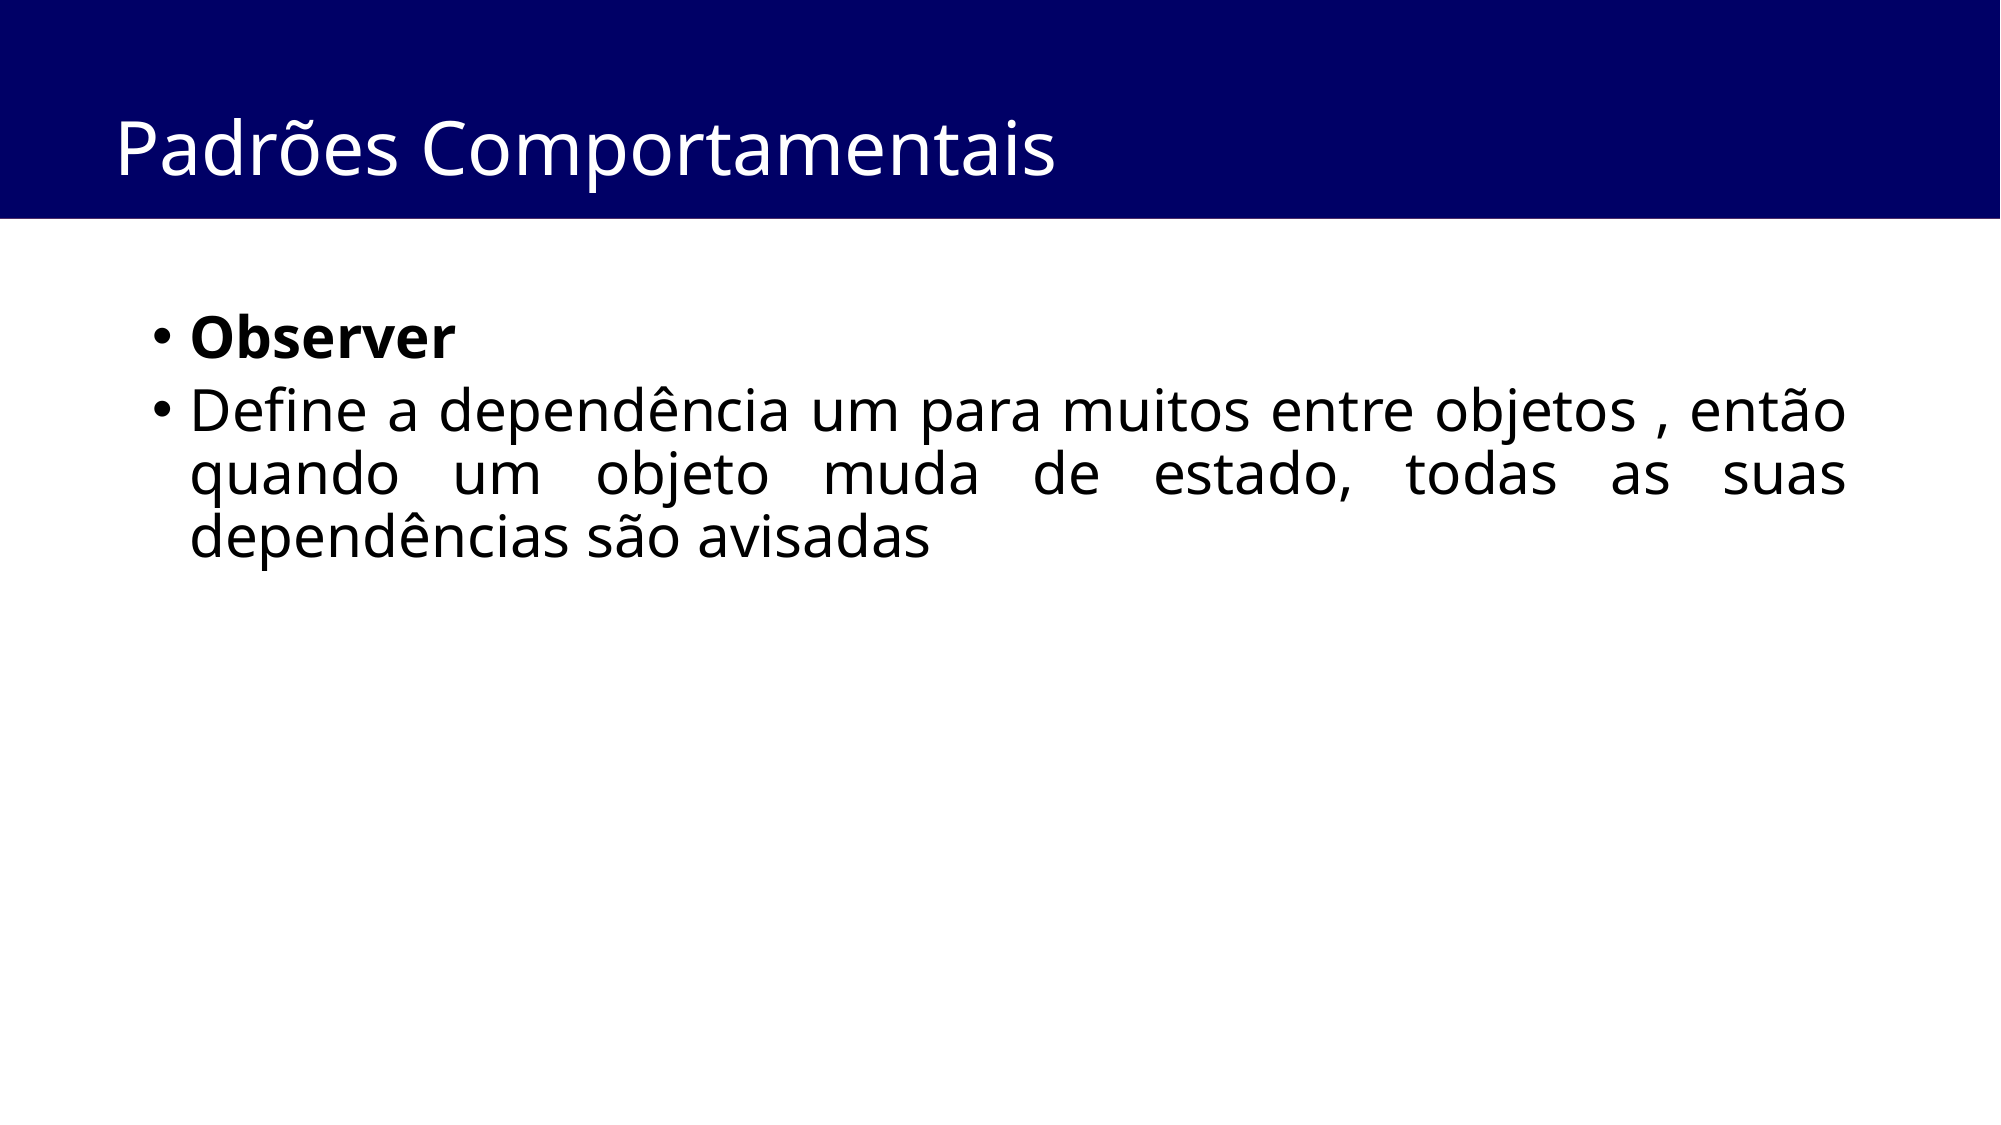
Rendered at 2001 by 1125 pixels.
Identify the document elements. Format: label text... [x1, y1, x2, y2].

title Padrões Comportamentais [99, 0, 1863, 199]
list Observer Define a dependência um para muitos entre objetos , então quando um objeto muda de estado, todas as suas dependências são avisadas [137, 299, 1863, 1014]
